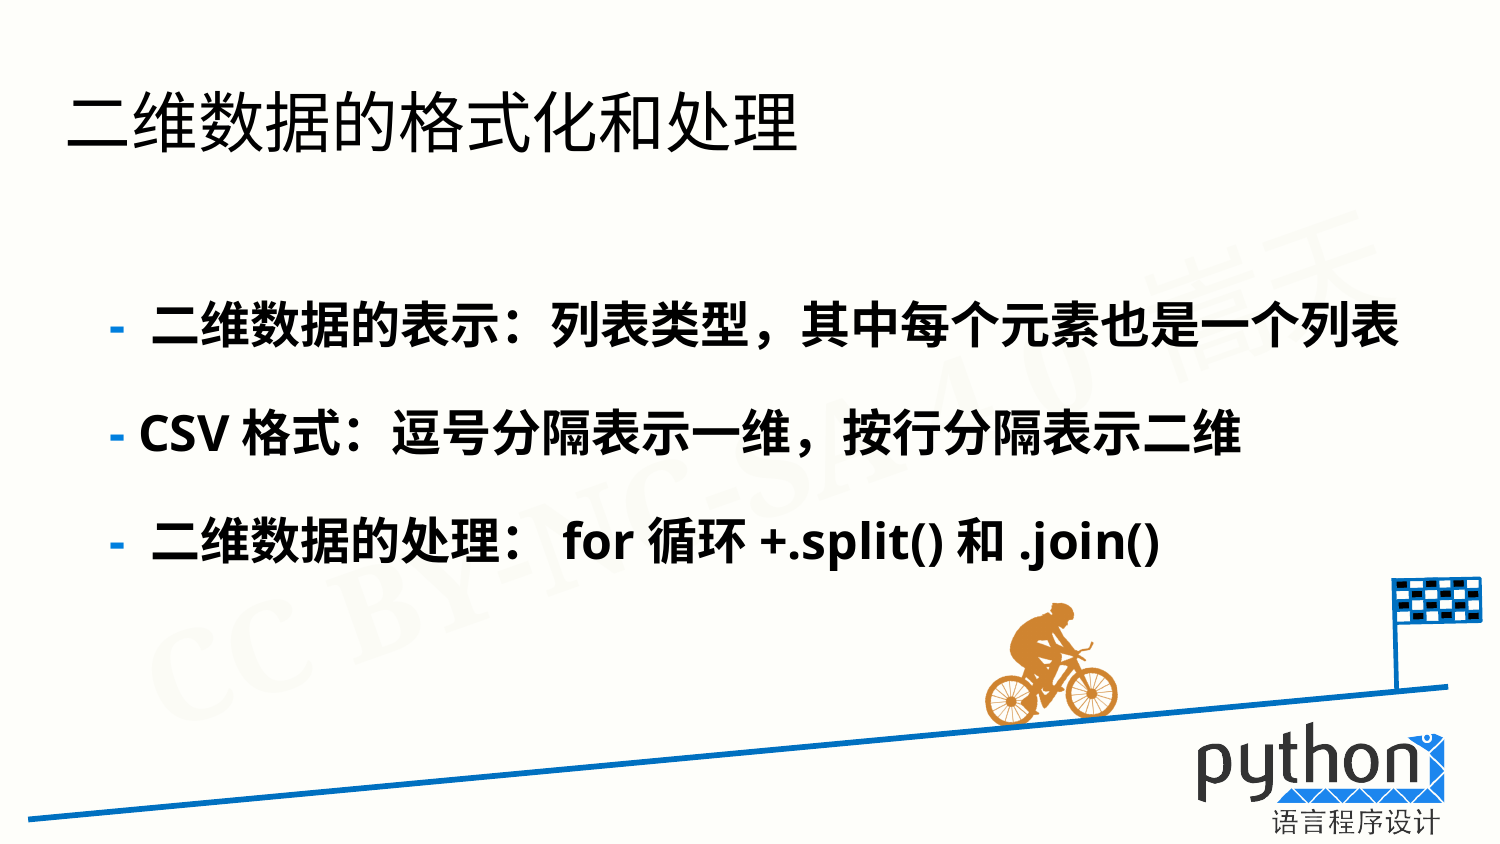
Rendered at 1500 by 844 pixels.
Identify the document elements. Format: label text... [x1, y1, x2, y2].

text_box - 二维数据的表示：列表类型，其中每个元素也是一个列表 - CSV格式：逗号分隔表示一维，按行分隔表示二维 - 二维数据的处理：for循环+.split()和.join() [0, 238, 1431, 577]
picture [1188, 709, 1452, 842]
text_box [1390, 577, 1480, 695]
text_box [29, 674, 1448, 833]
text_box 二维数据的格式化和处理 [64, 65, 975, 197]
picture [981, 603, 1115, 674]
